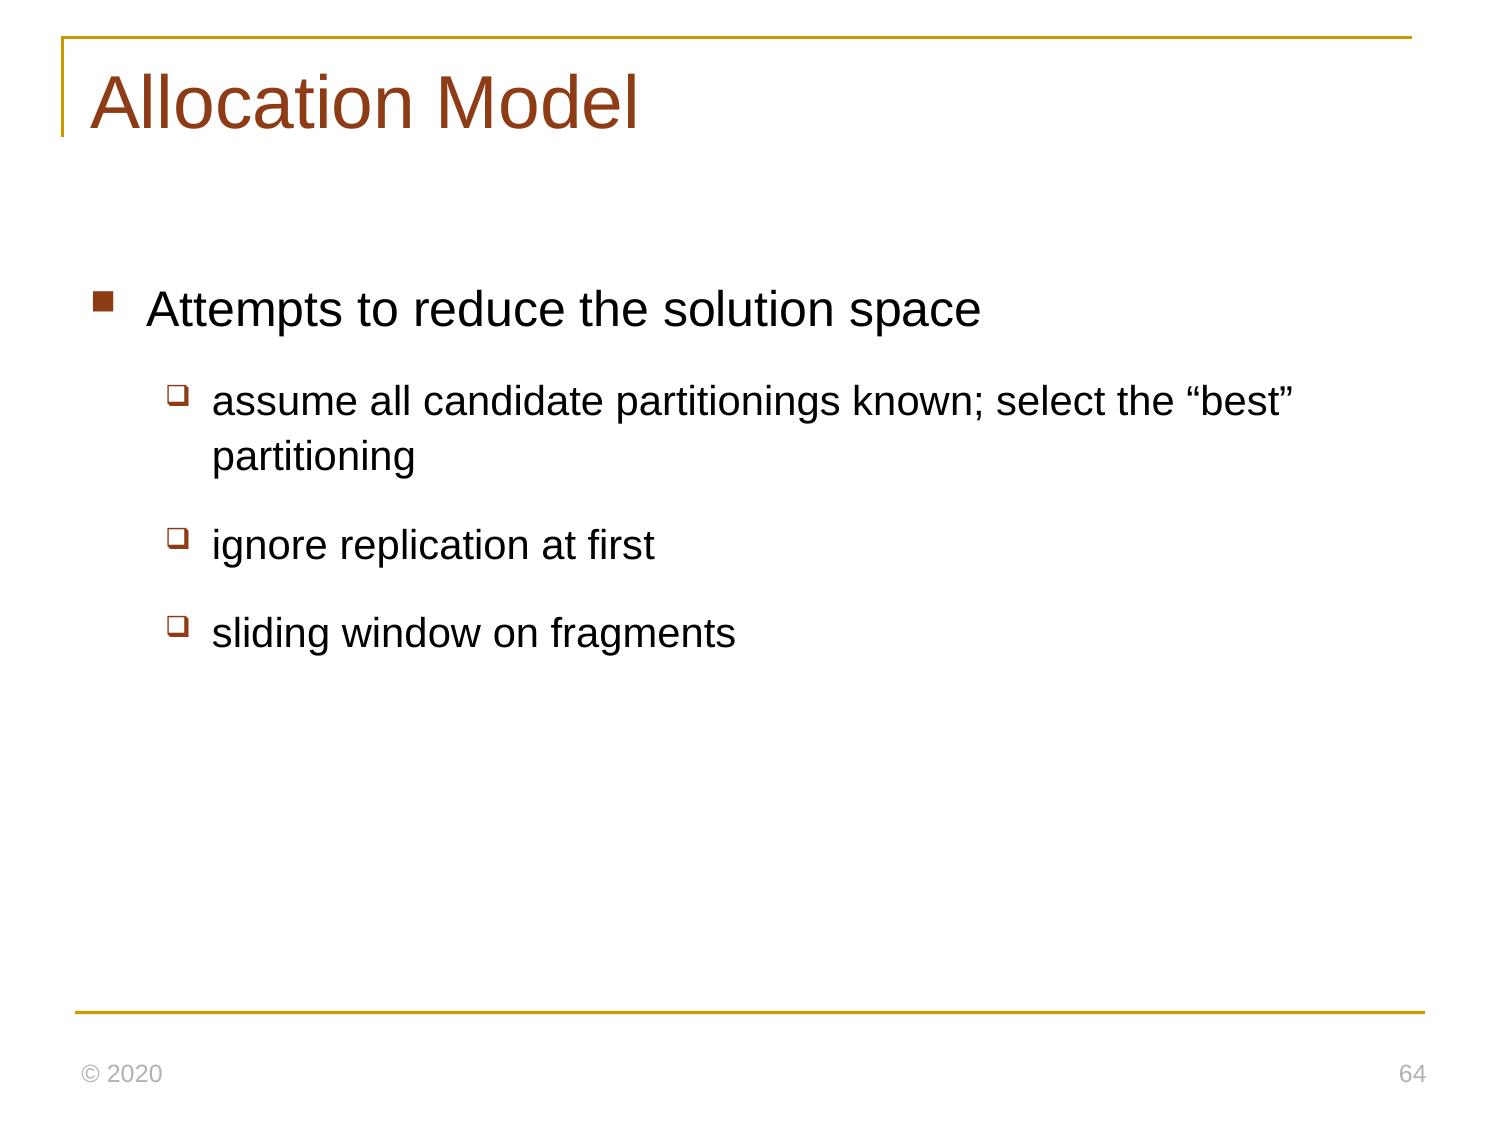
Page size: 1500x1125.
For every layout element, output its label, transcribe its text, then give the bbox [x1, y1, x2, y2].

slide_number 64 [1104, 1042, 1442, 1103]
title Allocation Model [74, 45, 1426, 233]
footer © 2020 [66, 1042, 573, 1103]
list Attempts to reduce the solution space assume all candidate partitionings known; select the “best” partitioning ignore replication at first sliding window on fragments [74, 262, 1426, 1006]
